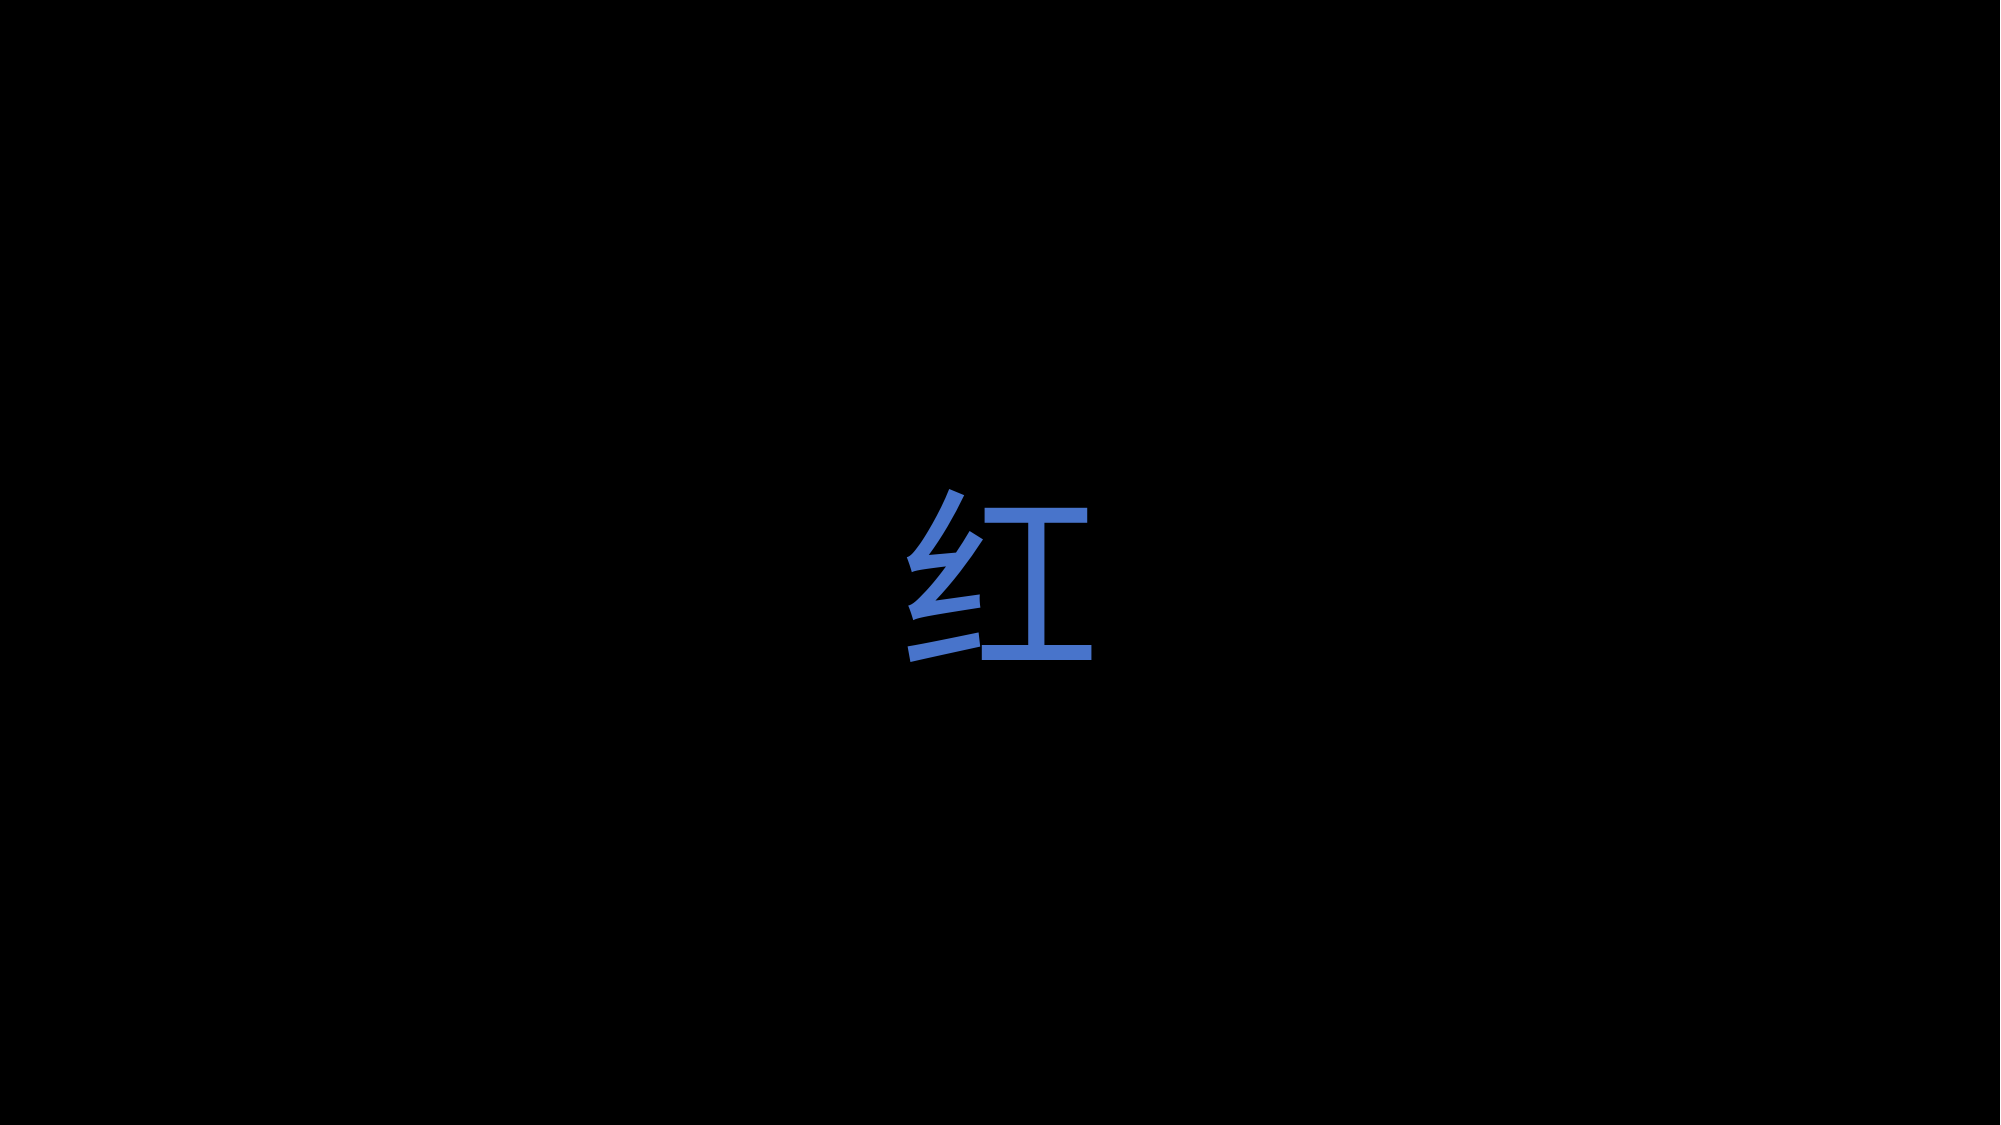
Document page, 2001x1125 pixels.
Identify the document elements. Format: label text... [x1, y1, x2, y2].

text_box 红 [882, 450, 1118, 692]
